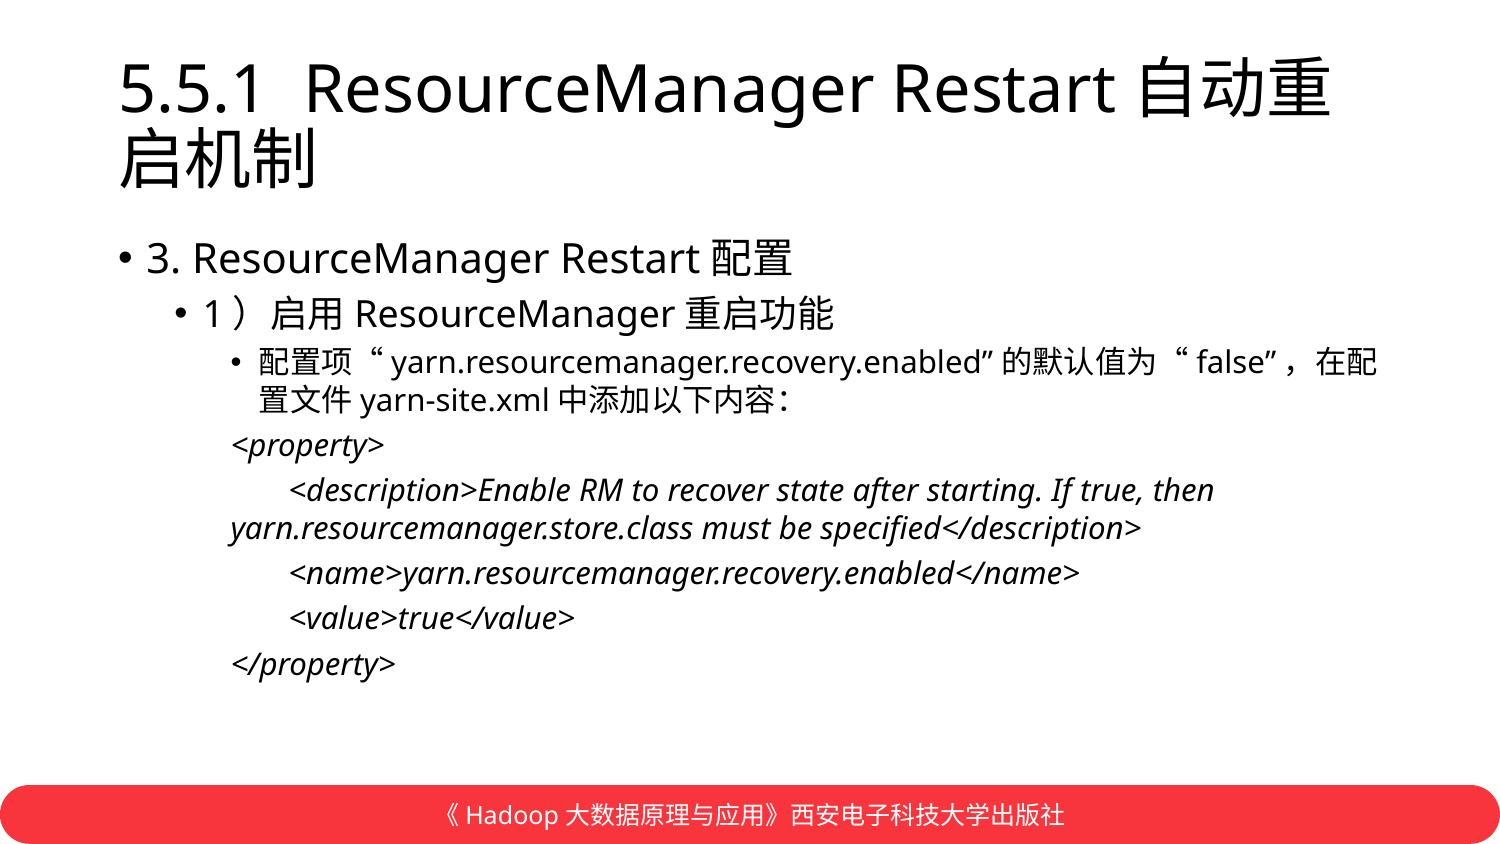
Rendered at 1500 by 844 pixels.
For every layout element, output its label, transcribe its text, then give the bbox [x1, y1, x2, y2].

title 5.5.1 ResourceManager Restart自动重启机制 [103, 44, 1397, 208]
list 3. ResourceManager Restart配置 1）启用ResourceManager重启功能 配置项“yarn.resourcemanager.recovery.enabled”的默认值为“false”，在配置文件yarn-site.xml中添加以下内容： <property> <description>Enable RM to recover state after starting. If true, then yarn.resourcemanager.store.class must be specified</description> <name>yarn.resourcemanager.recovery.enabled</name> <value>true</value> </property> [103, 224, 1397, 760]
